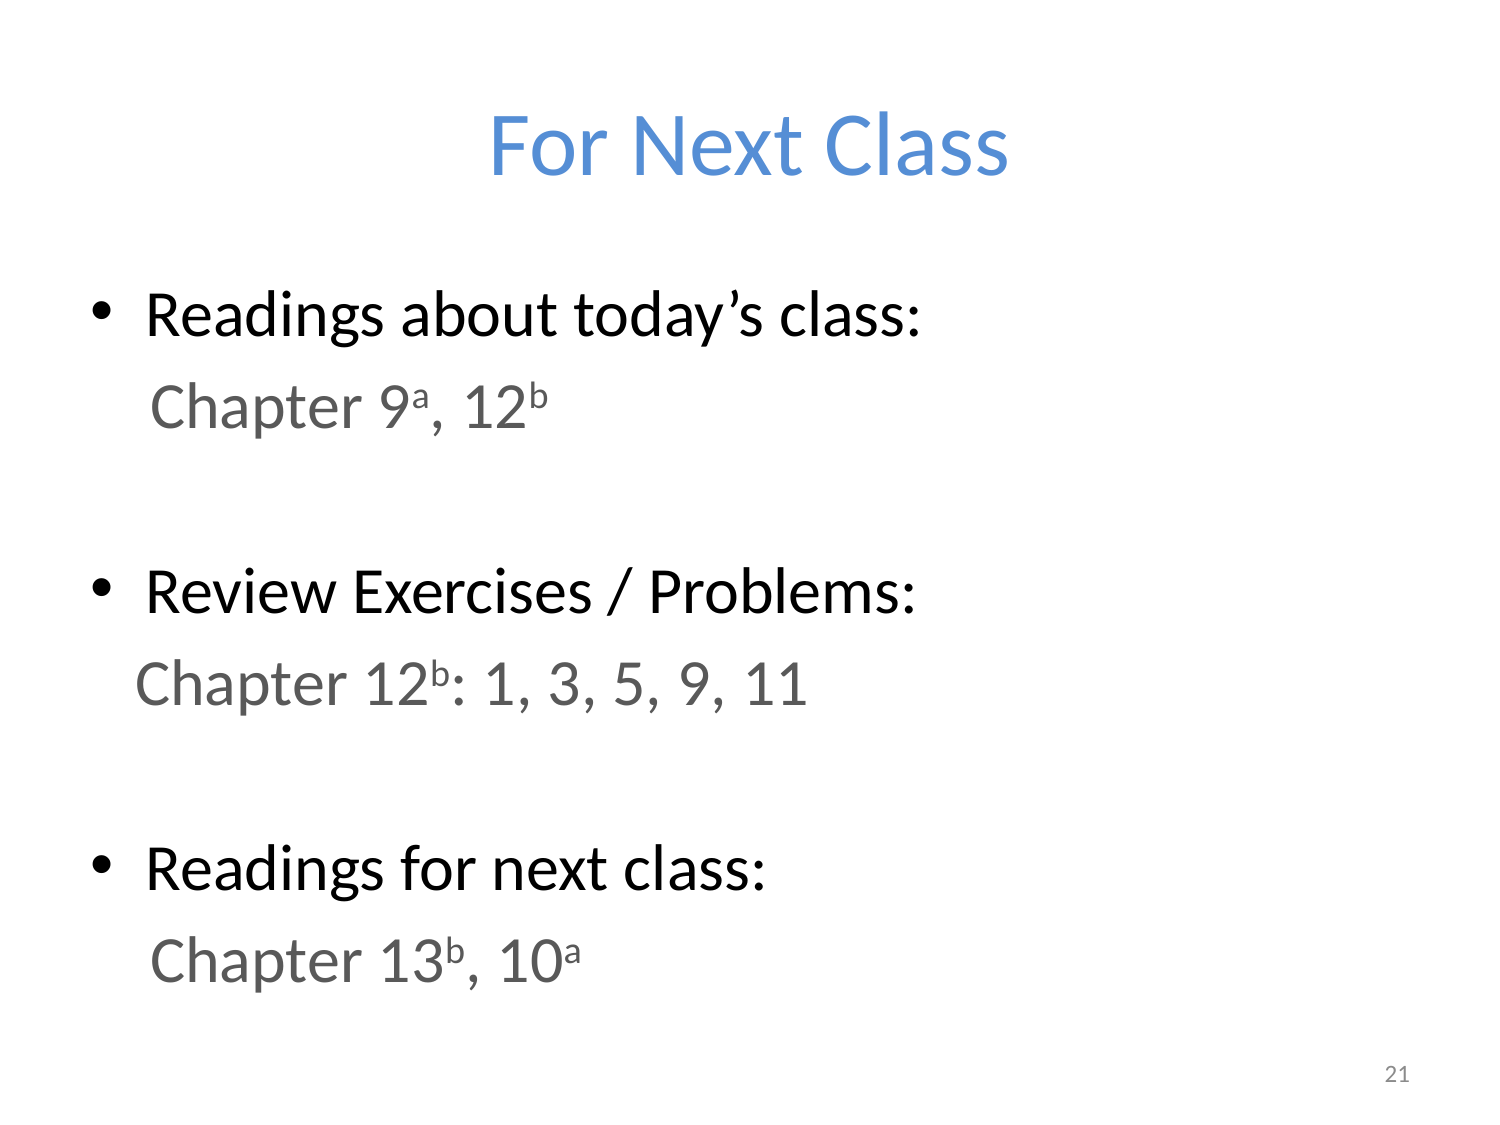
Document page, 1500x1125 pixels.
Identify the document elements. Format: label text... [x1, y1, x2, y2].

title For Next Class [75, 45, 1425, 233]
list Readings about today’s class: Chapter 9a, 12b Review Exercises / Problems: Chapter 12b: 1, 3, 5, 9, 11 Readings for next class: Chapter 13b, 10a [75, 262, 1425, 1005]
slide_number 21 [1074, 1042, 1425, 1103]
